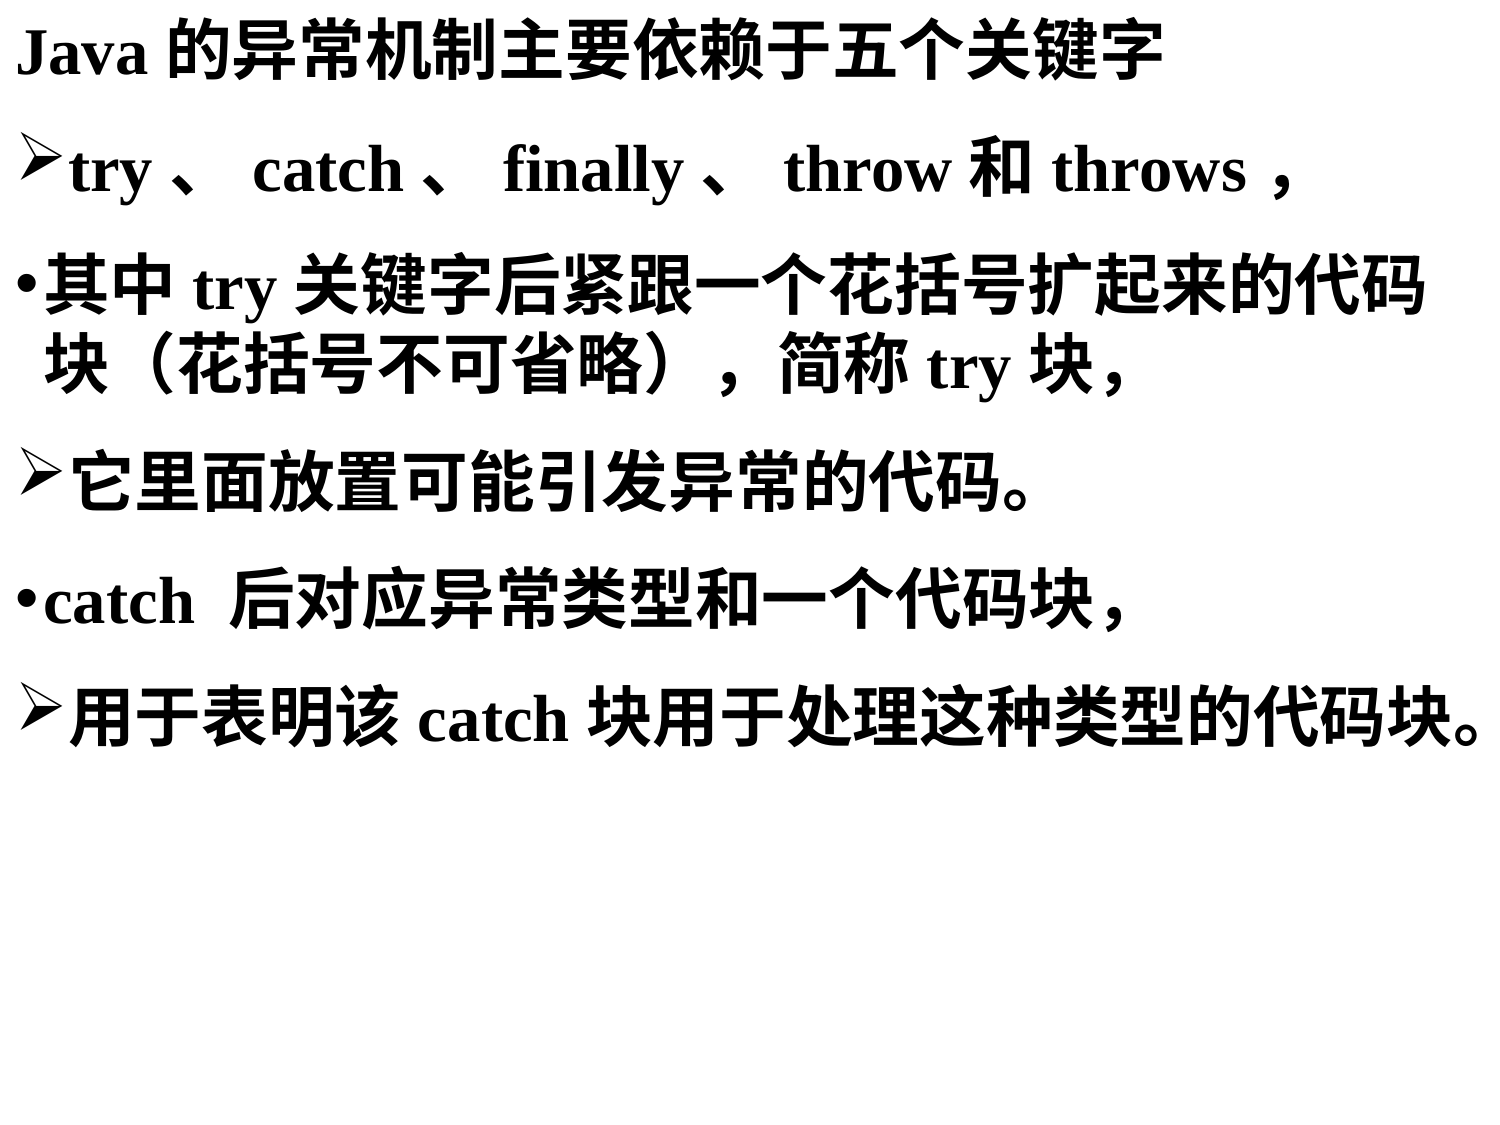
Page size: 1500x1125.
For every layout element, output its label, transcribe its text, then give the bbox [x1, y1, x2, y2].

list Java的异常机制主要依赖于五个关键字 try、catch、finally、throw和throws， 其中try关键字后紧跟一个花括号扩起来的代码块（花括号不可省略），简称try块， 它里面放置可能引发异常的代码。 catch 后对应异常类型和一个代码块， 用于表明该catch块用于处理这种类型的代码块。 [0, 0, 1500, 1125]
